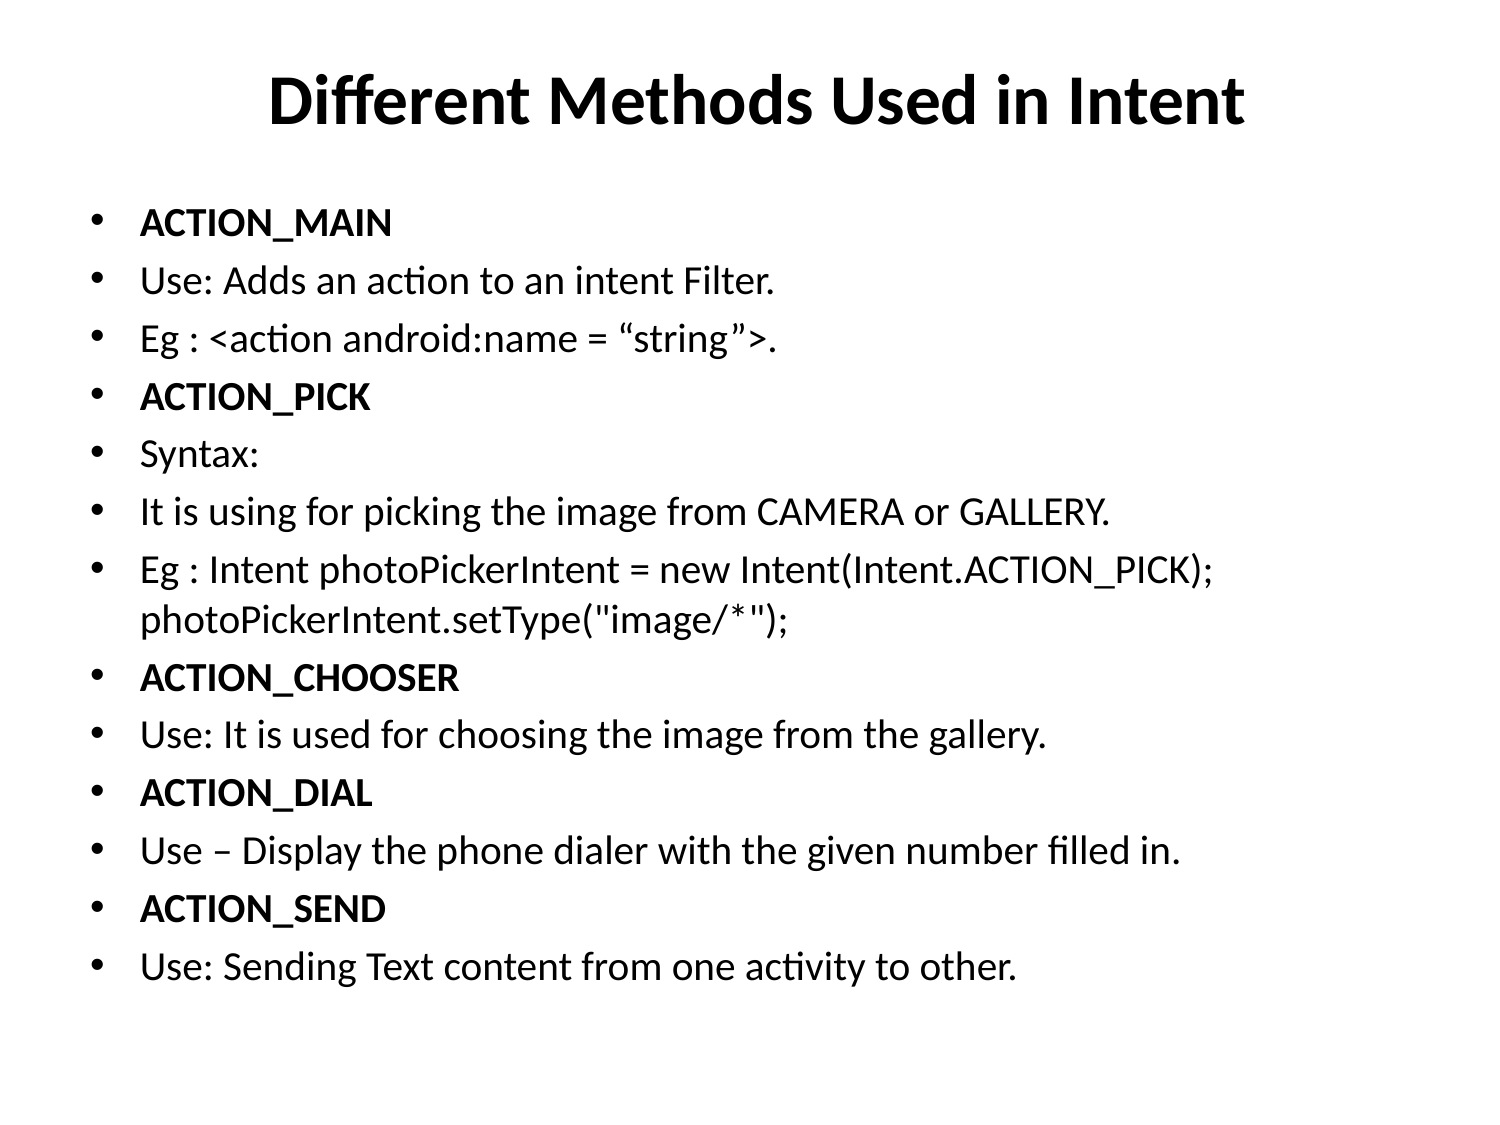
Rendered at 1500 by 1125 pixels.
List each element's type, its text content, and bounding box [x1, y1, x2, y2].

list ACTION_MAIN Use: Adds an action to an intent Filter. Eg : <action android:name = “string”>. ACTION_PICK Syntax: It is using for picking the image from CAMERA or GALLERY. Eg : Intent photoPickerIntent = new Intent(Intent.ACTION_PICK); photoPickerIntent.setType("image/*"); ACTION_CHOOSER Use: It is used for choosing the image from the gallery. ACTION_DIAL Use – Display the phone dialer with the given number filled in. ACTION_SEND Use: Sending Text content from one activity to other. [75, 187, 1425, 1005]
title Different Methods Used in Intent [75, 45, 1425, 187]
